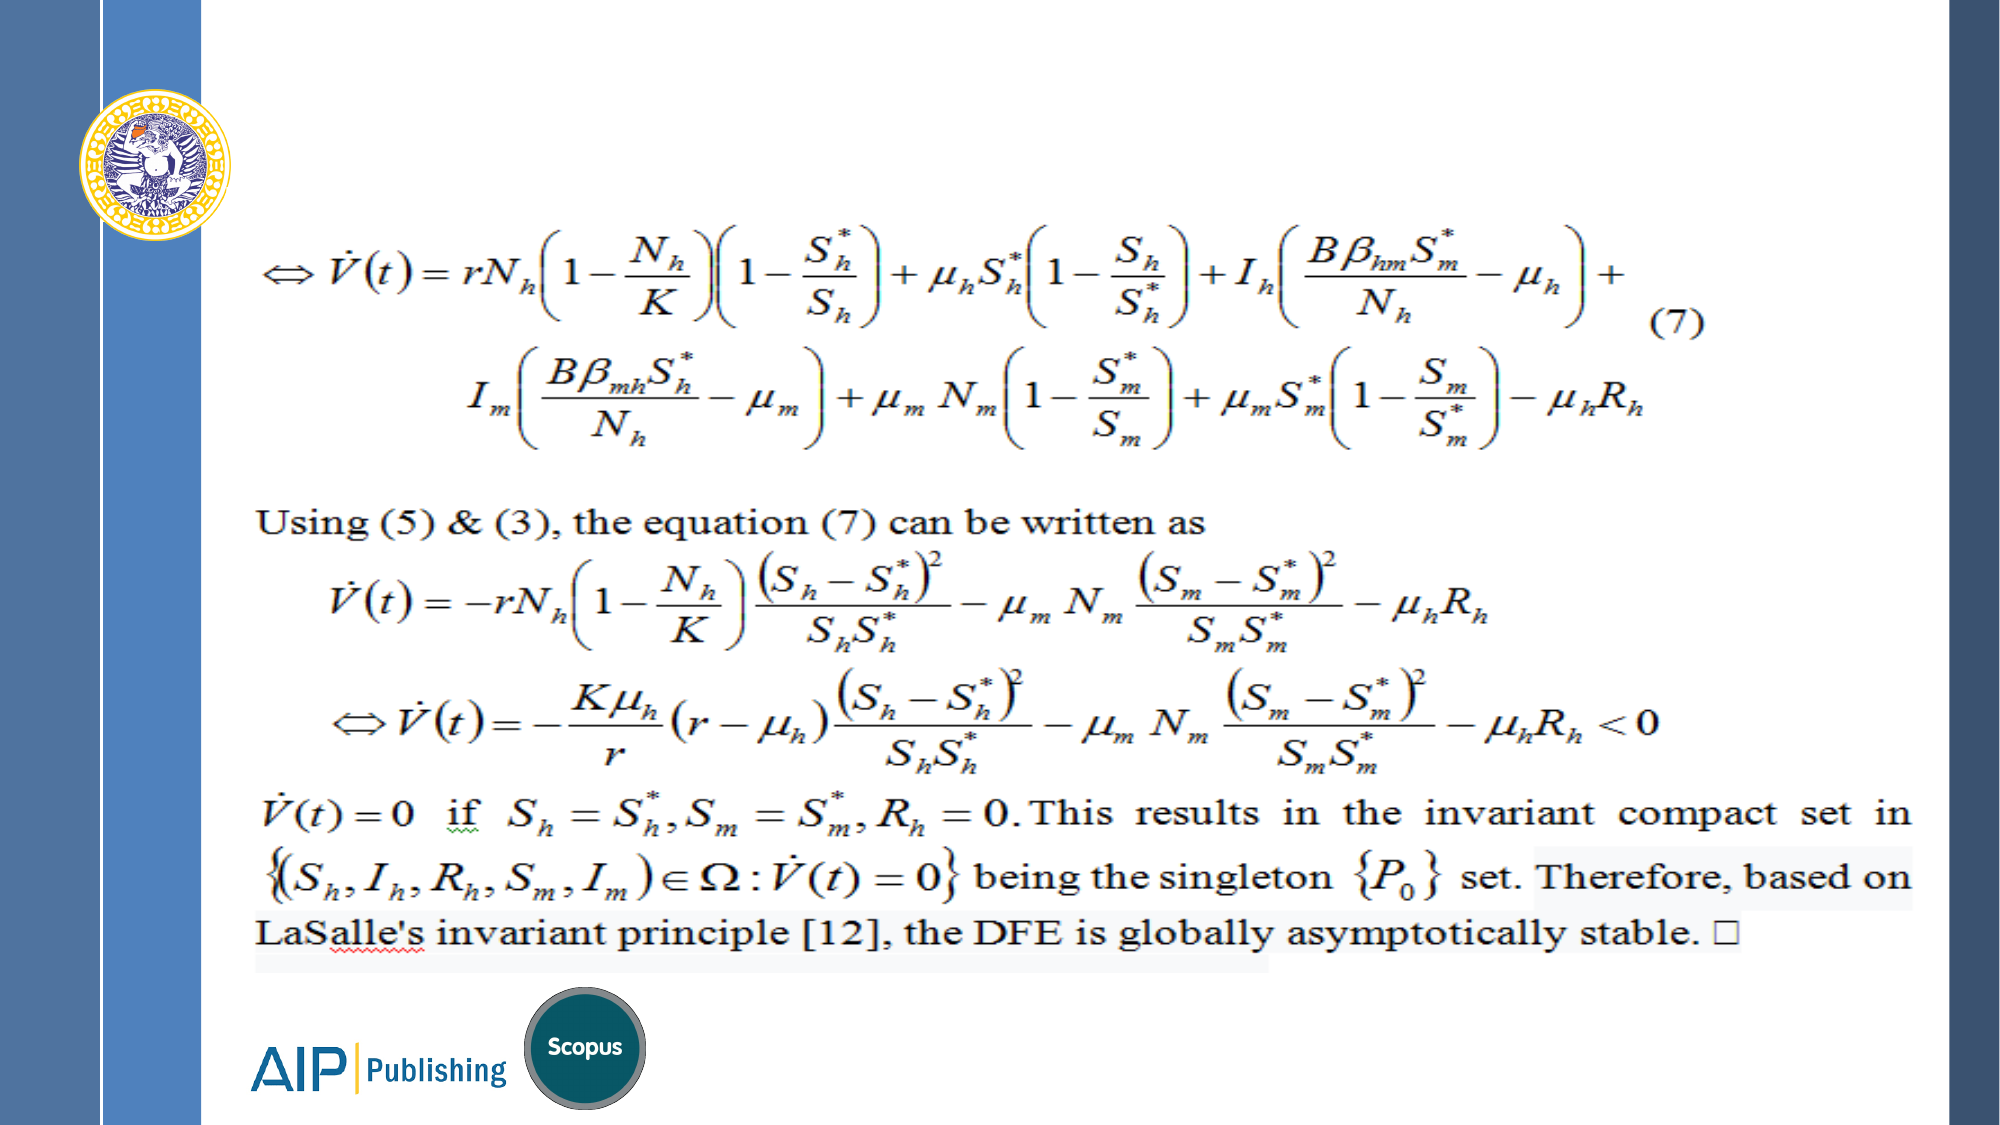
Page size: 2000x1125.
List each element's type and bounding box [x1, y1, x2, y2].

picture [79, 89, 1932, 973]
picture [237, 987, 646, 1121]
